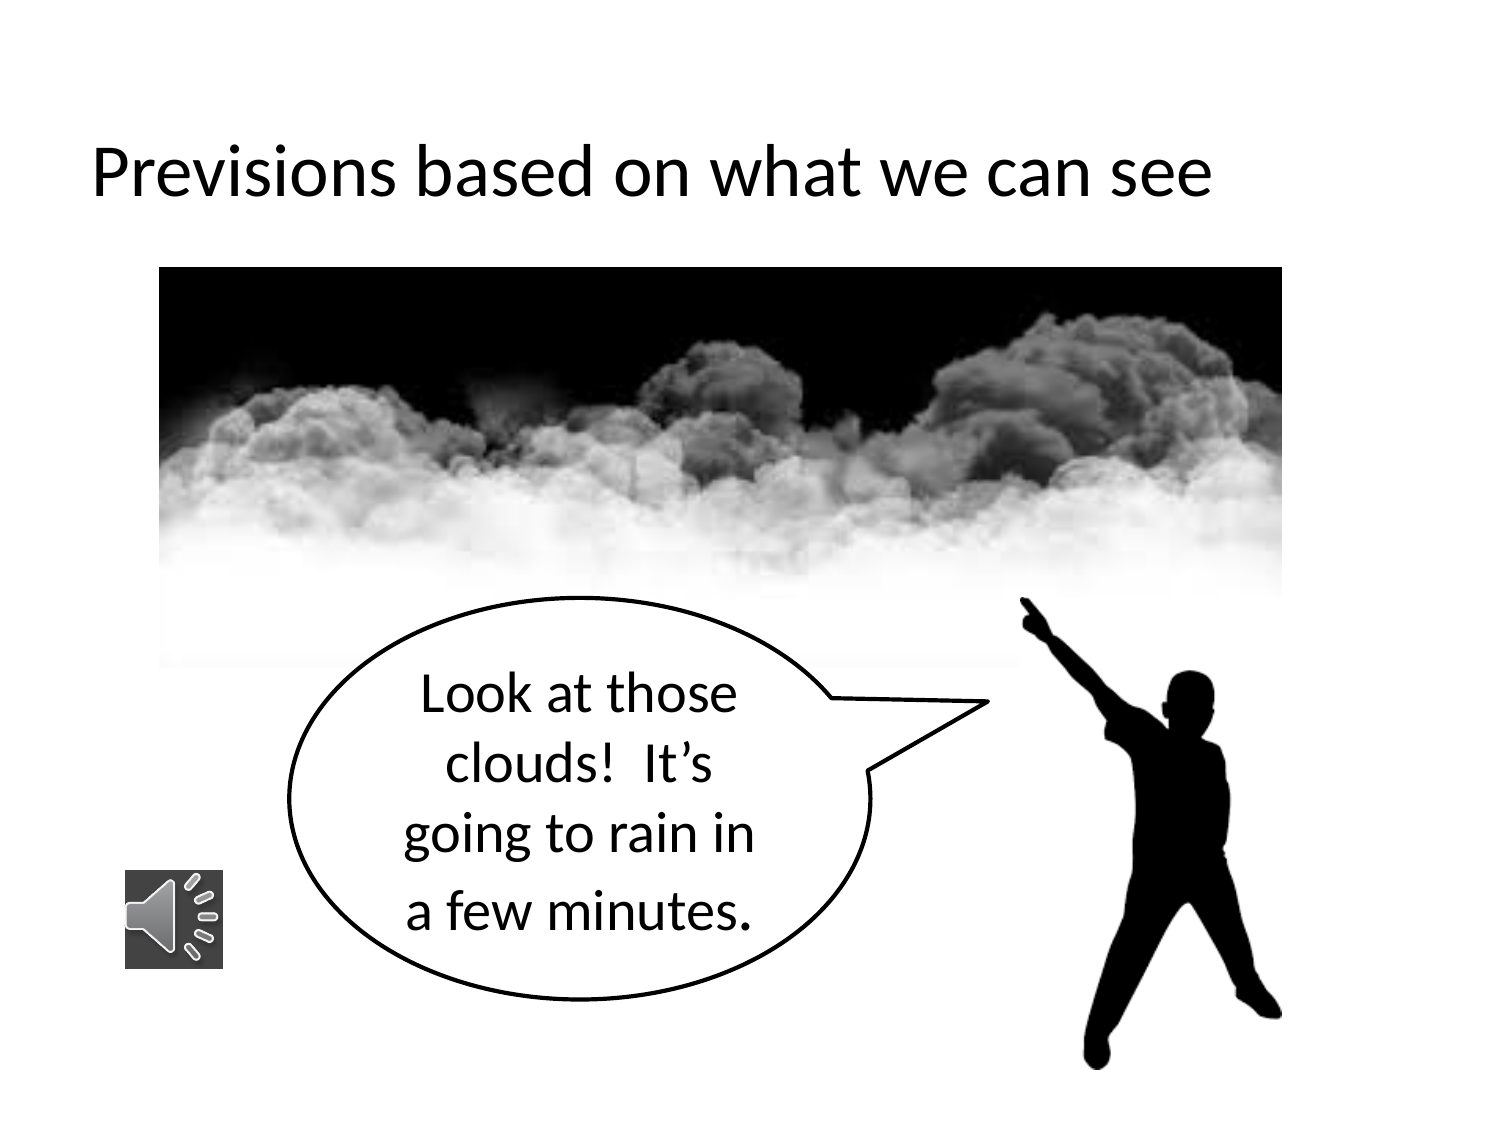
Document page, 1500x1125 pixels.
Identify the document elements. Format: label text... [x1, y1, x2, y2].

picture [123, 869, 225, 970]
text_box Previsions based on what we can see [76, 113, 1258, 219]
picture [159, 266, 1282, 1070]
text_box Look at those clouds! It’s going to rain in a few minutes. [287, 677, 990, 1002]
